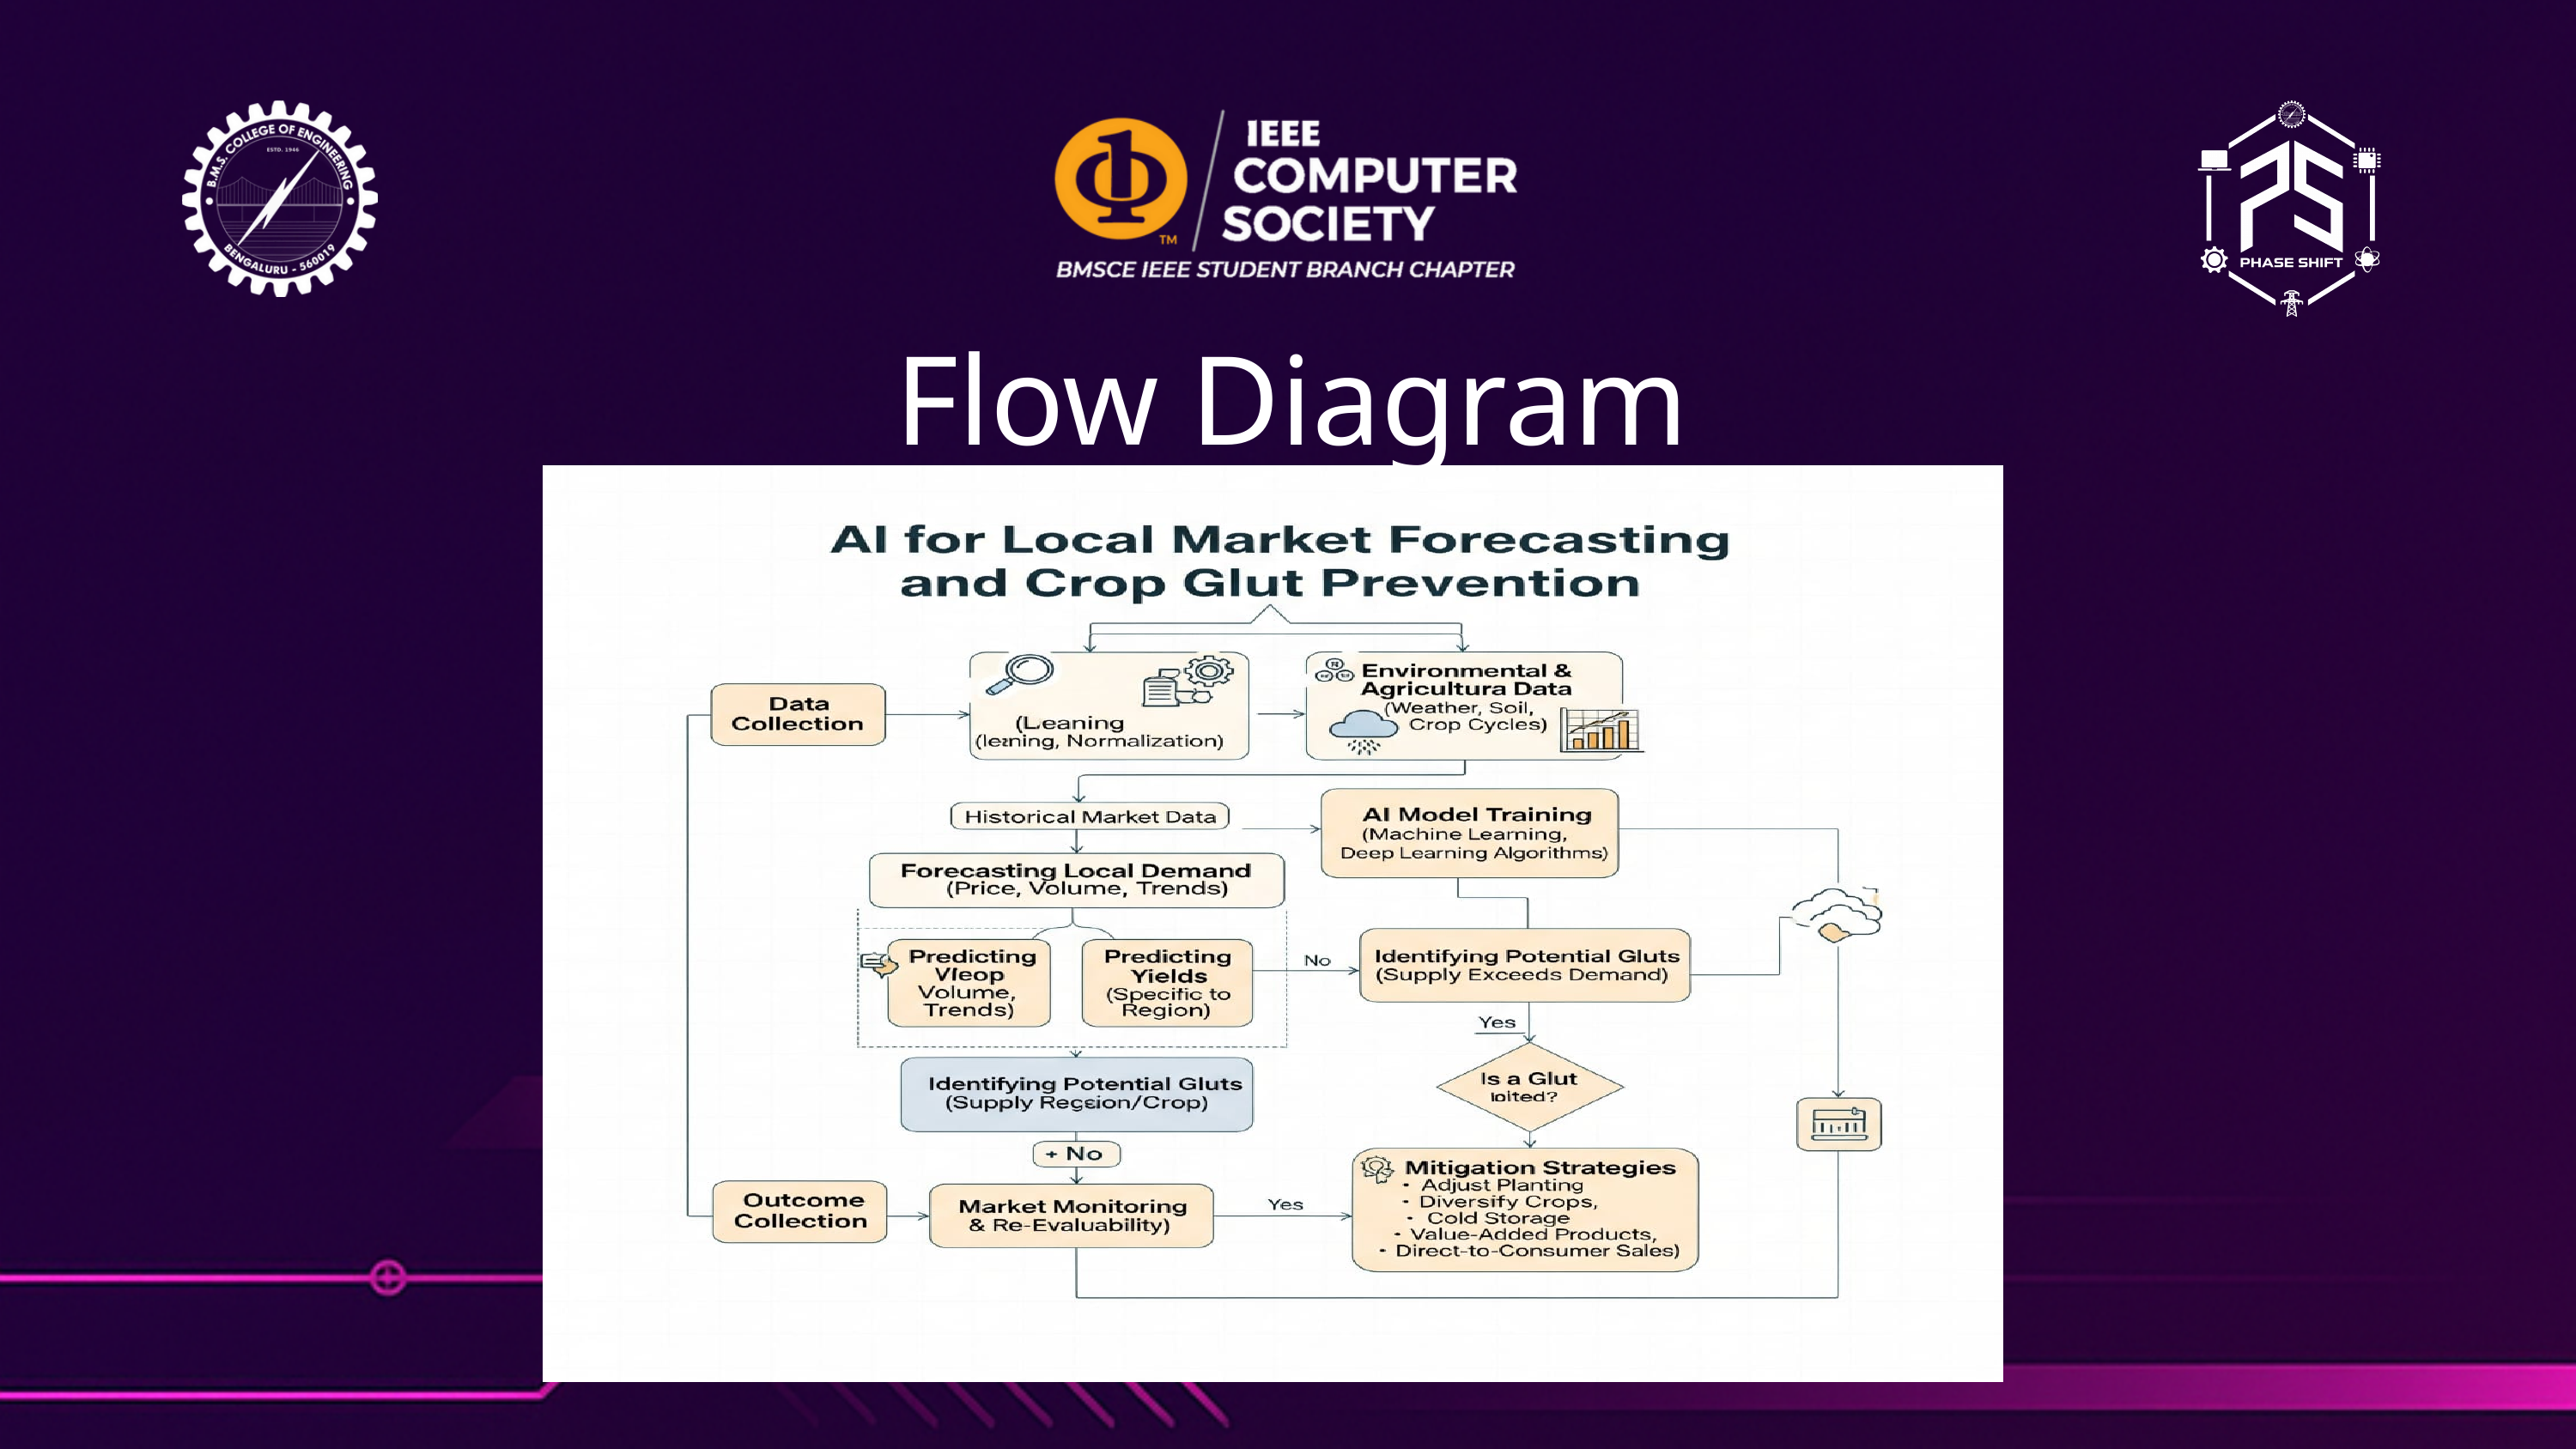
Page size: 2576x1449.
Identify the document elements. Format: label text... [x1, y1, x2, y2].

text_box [181, 100, 379, 297]
text_box [2197, 100, 2381, 317]
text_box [1042, 100, 1534, 297]
text_box [0, 0, 2576, 1449]
picture [543, 464, 2003, 1383]
text_box Flow Diagram [580, 297, 2003, 464]
